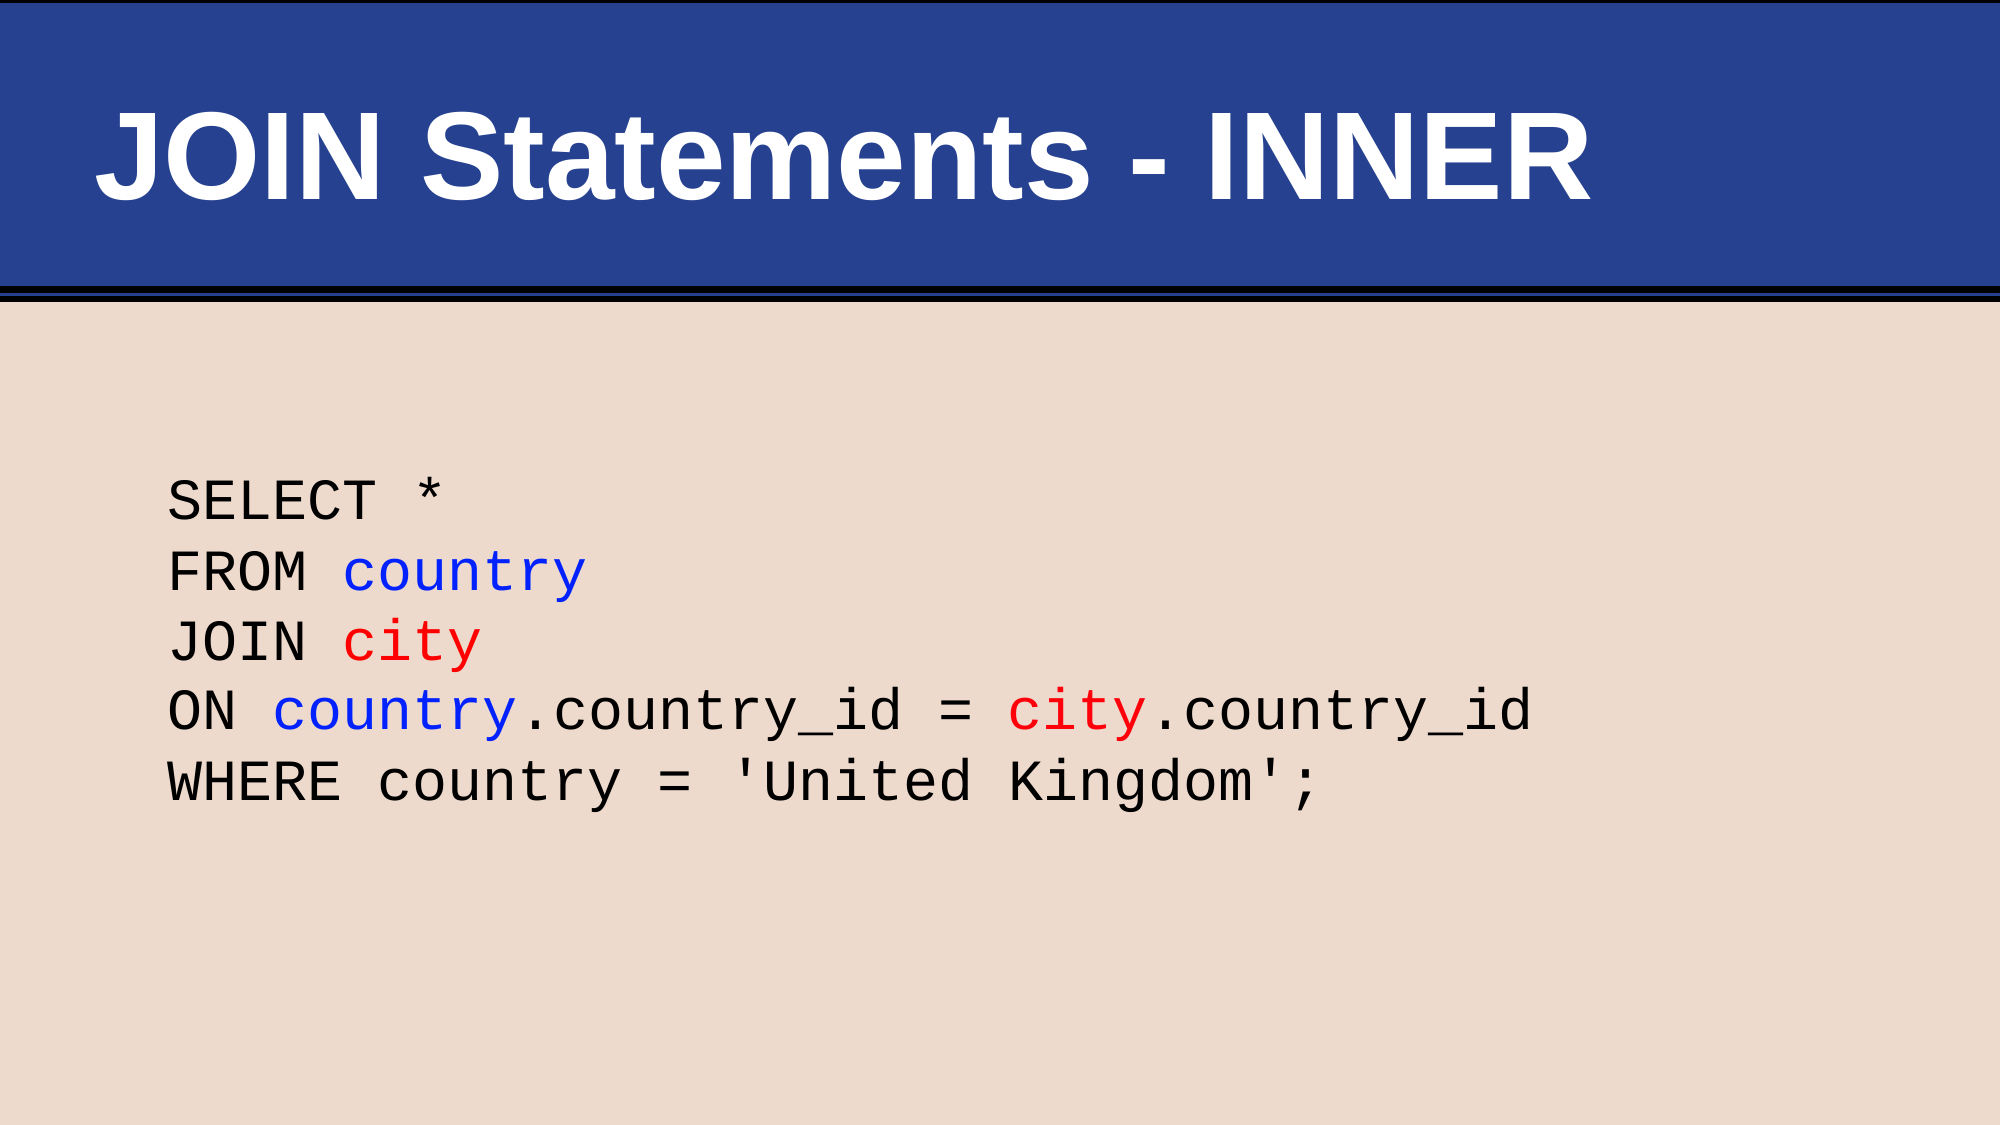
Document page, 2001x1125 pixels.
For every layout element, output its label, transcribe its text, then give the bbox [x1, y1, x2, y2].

title JOIN Statements - INNER [73, 44, 1939, 255]
text_box [0, 290, 2000, 299]
text_box [0, 0, 2000, 289]
text_box SELECT * FROM country JOIN city ON country.country_id = city.country_id WHERE country = 'United Kingdom'; [160, 454, 1593, 819]
